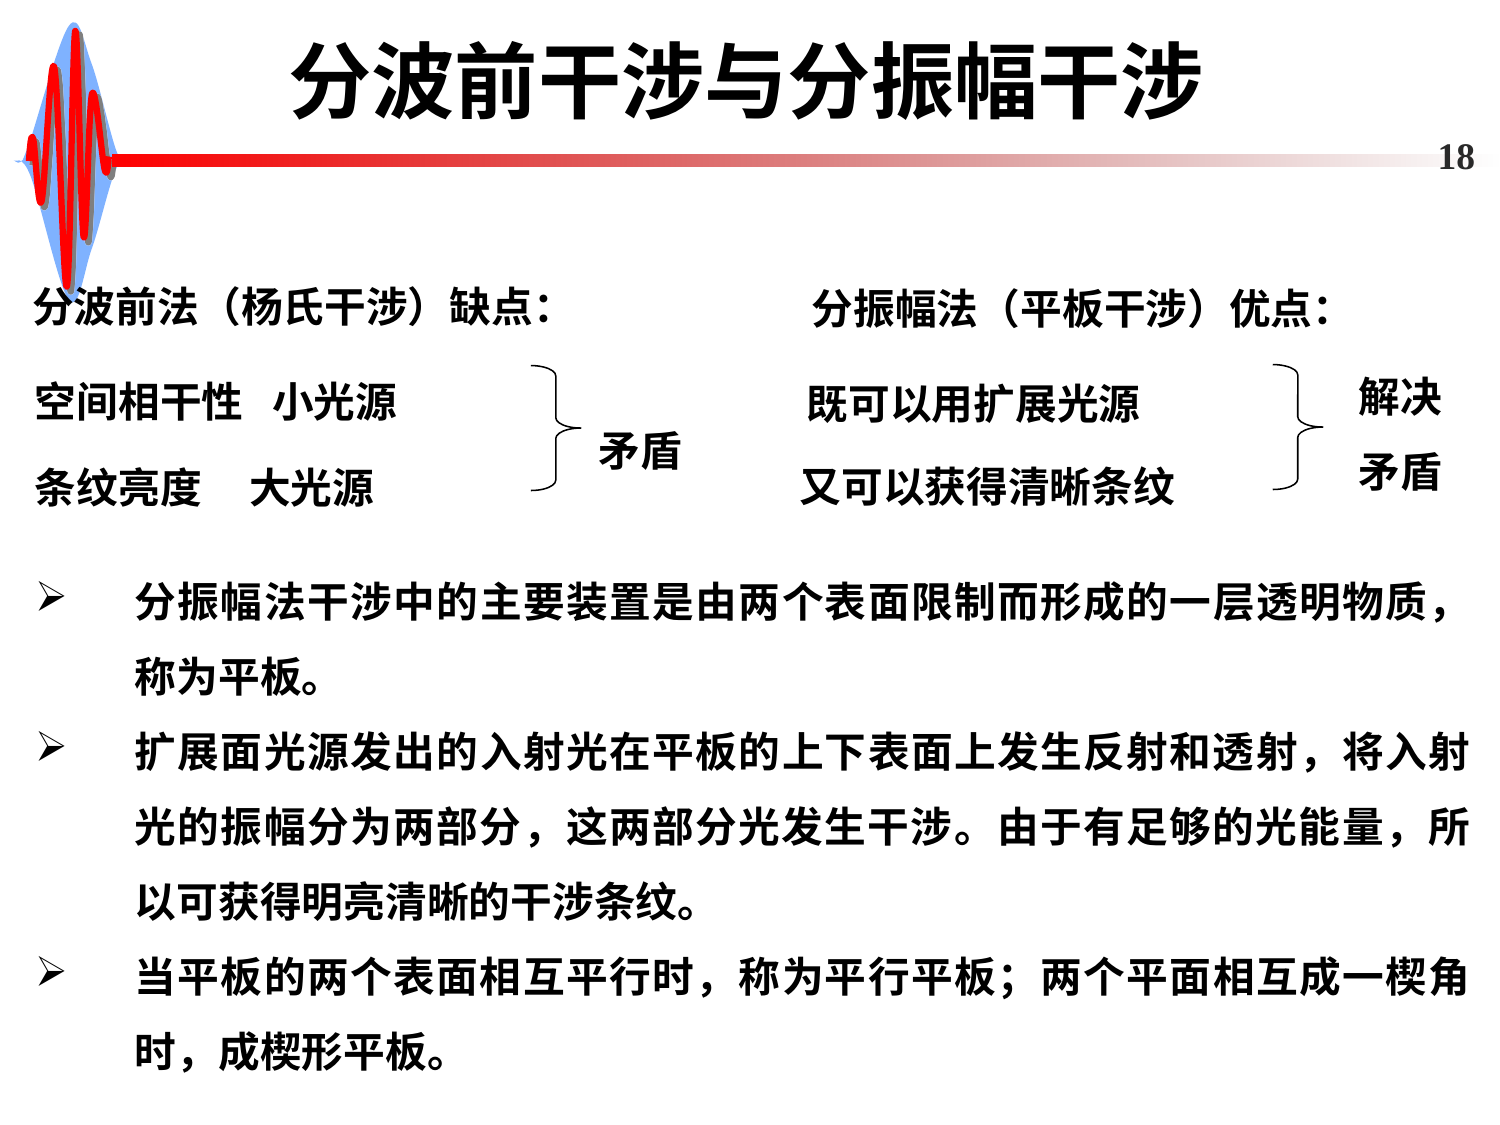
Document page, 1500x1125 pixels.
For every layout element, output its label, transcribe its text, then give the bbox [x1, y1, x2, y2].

text_box 矛盾 [584, 392, 698, 483]
title 分波前干涉与分振幅干涉 [159, 19, 1334, 137]
text_box 空间相干性 小光源 [20, 343, 549, 429]
text_box 分振幅法干涉中的主要装置是由两个表面限制而形成的一层透明物质，称为平板。 扩展面光源发出的入射光在平板的上下表面上发生反射和透射，将入射光的振幅分为两部分，这两部分光发生干涉。由于有足够的光能量，所以可获得明亮清晰的干涉条纹。 当平板的两个表面相互平行时，称为平行平板；两个平面相互成一楔角时，成楔形平板。 [20, 543, 1486, 1084]
text_box 分振幅法（平板干涉）优点： [796, 250, 1483, 341]
text_box 条纹亮度 大光源 [20, 429, 549, 520]
text_box 又可以获得清晰条纹 [784, 428, 1284, 518]
text_box 解决 矛盾 [1344, 338, 1458, 503]
text_box 既可以用扩展光源 [791, 345, 1246, 428]
text_box [1272, 364, 1323, 490]
text_box 分波前法（杨氏干涉）缺点： [17, 248, 699, 339]
text_box [530, 365, 581, 491]
slide_number 18 [1360, 136, 1490, 173]
